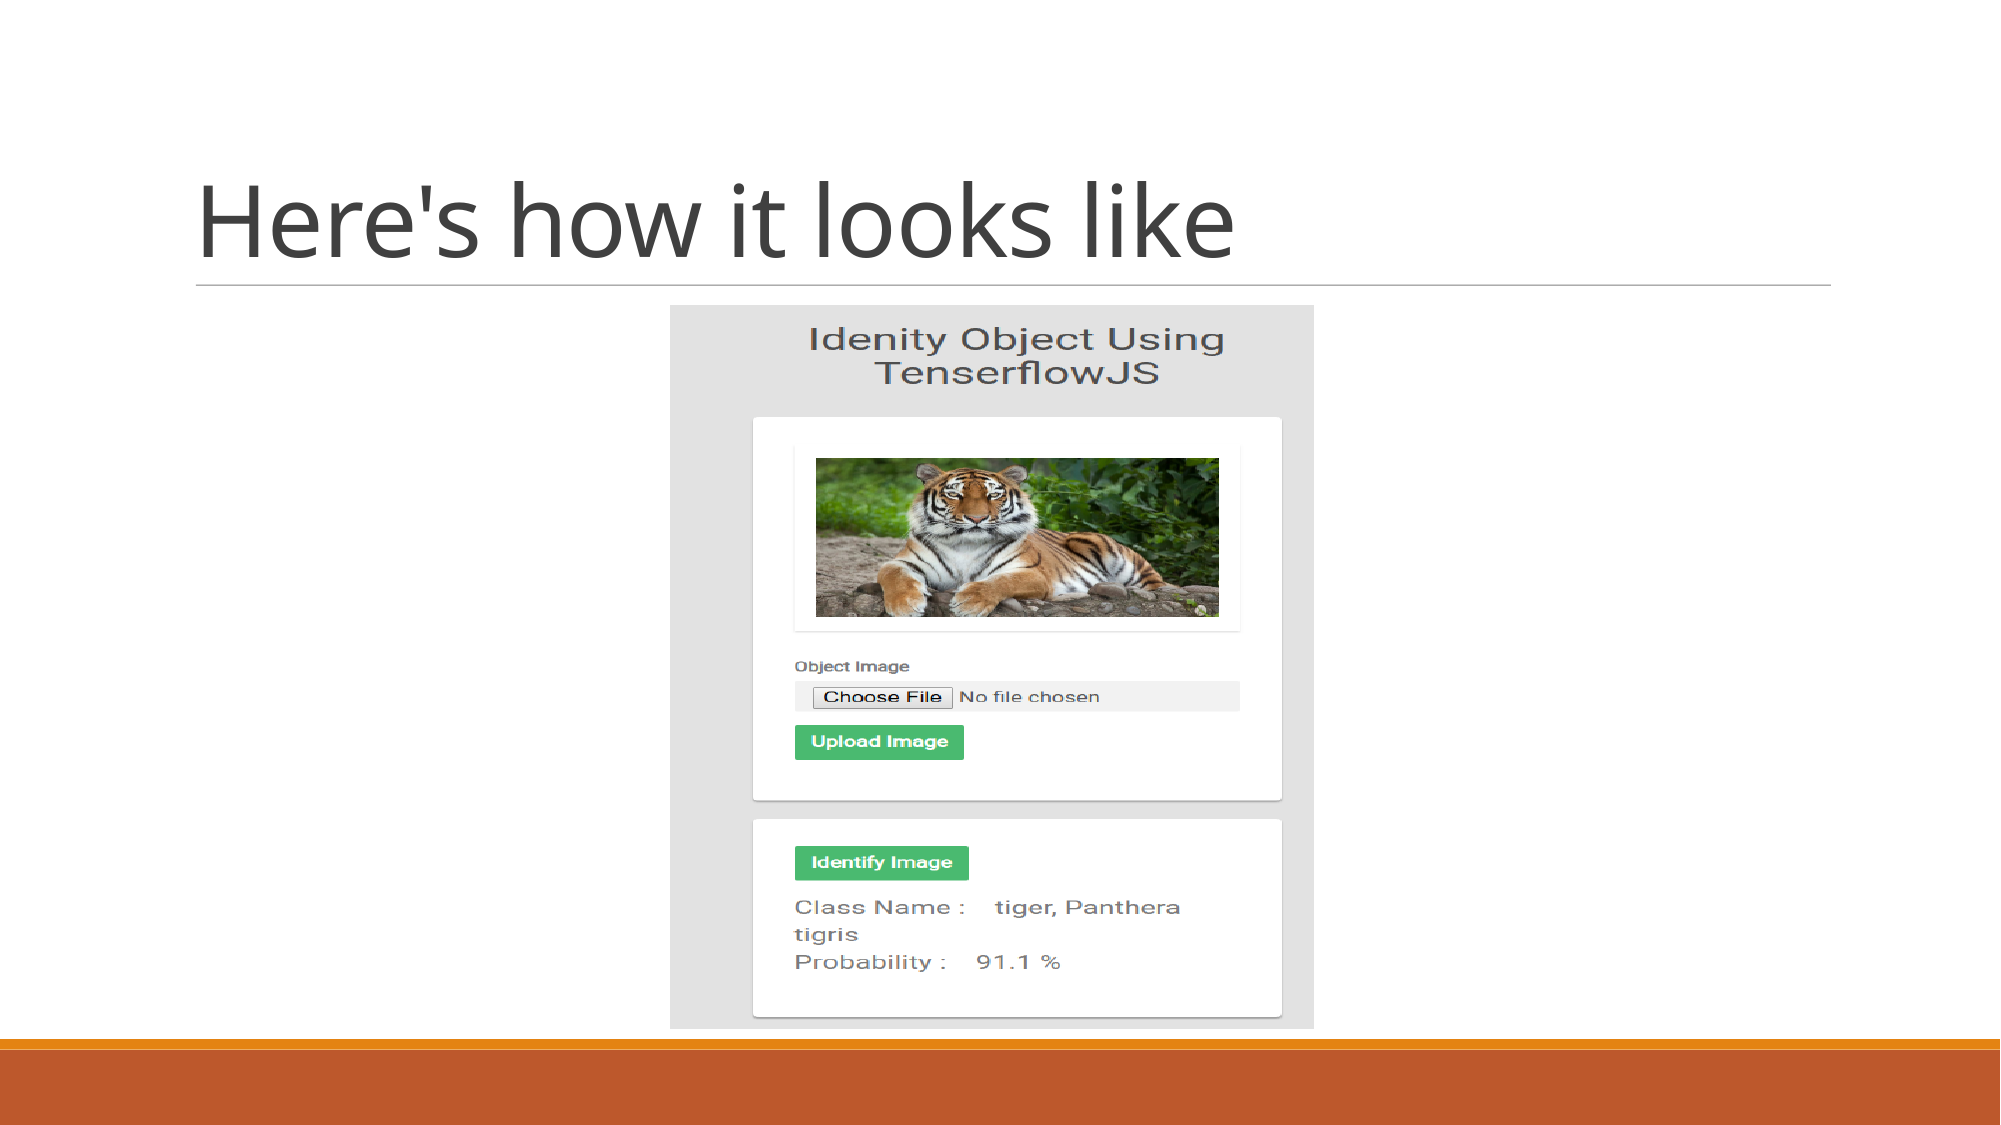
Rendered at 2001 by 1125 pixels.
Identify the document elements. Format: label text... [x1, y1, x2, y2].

text_box Here's how it looks like [180, 47, 1830, 285]
picture [669, 305, 1315, 1029]
